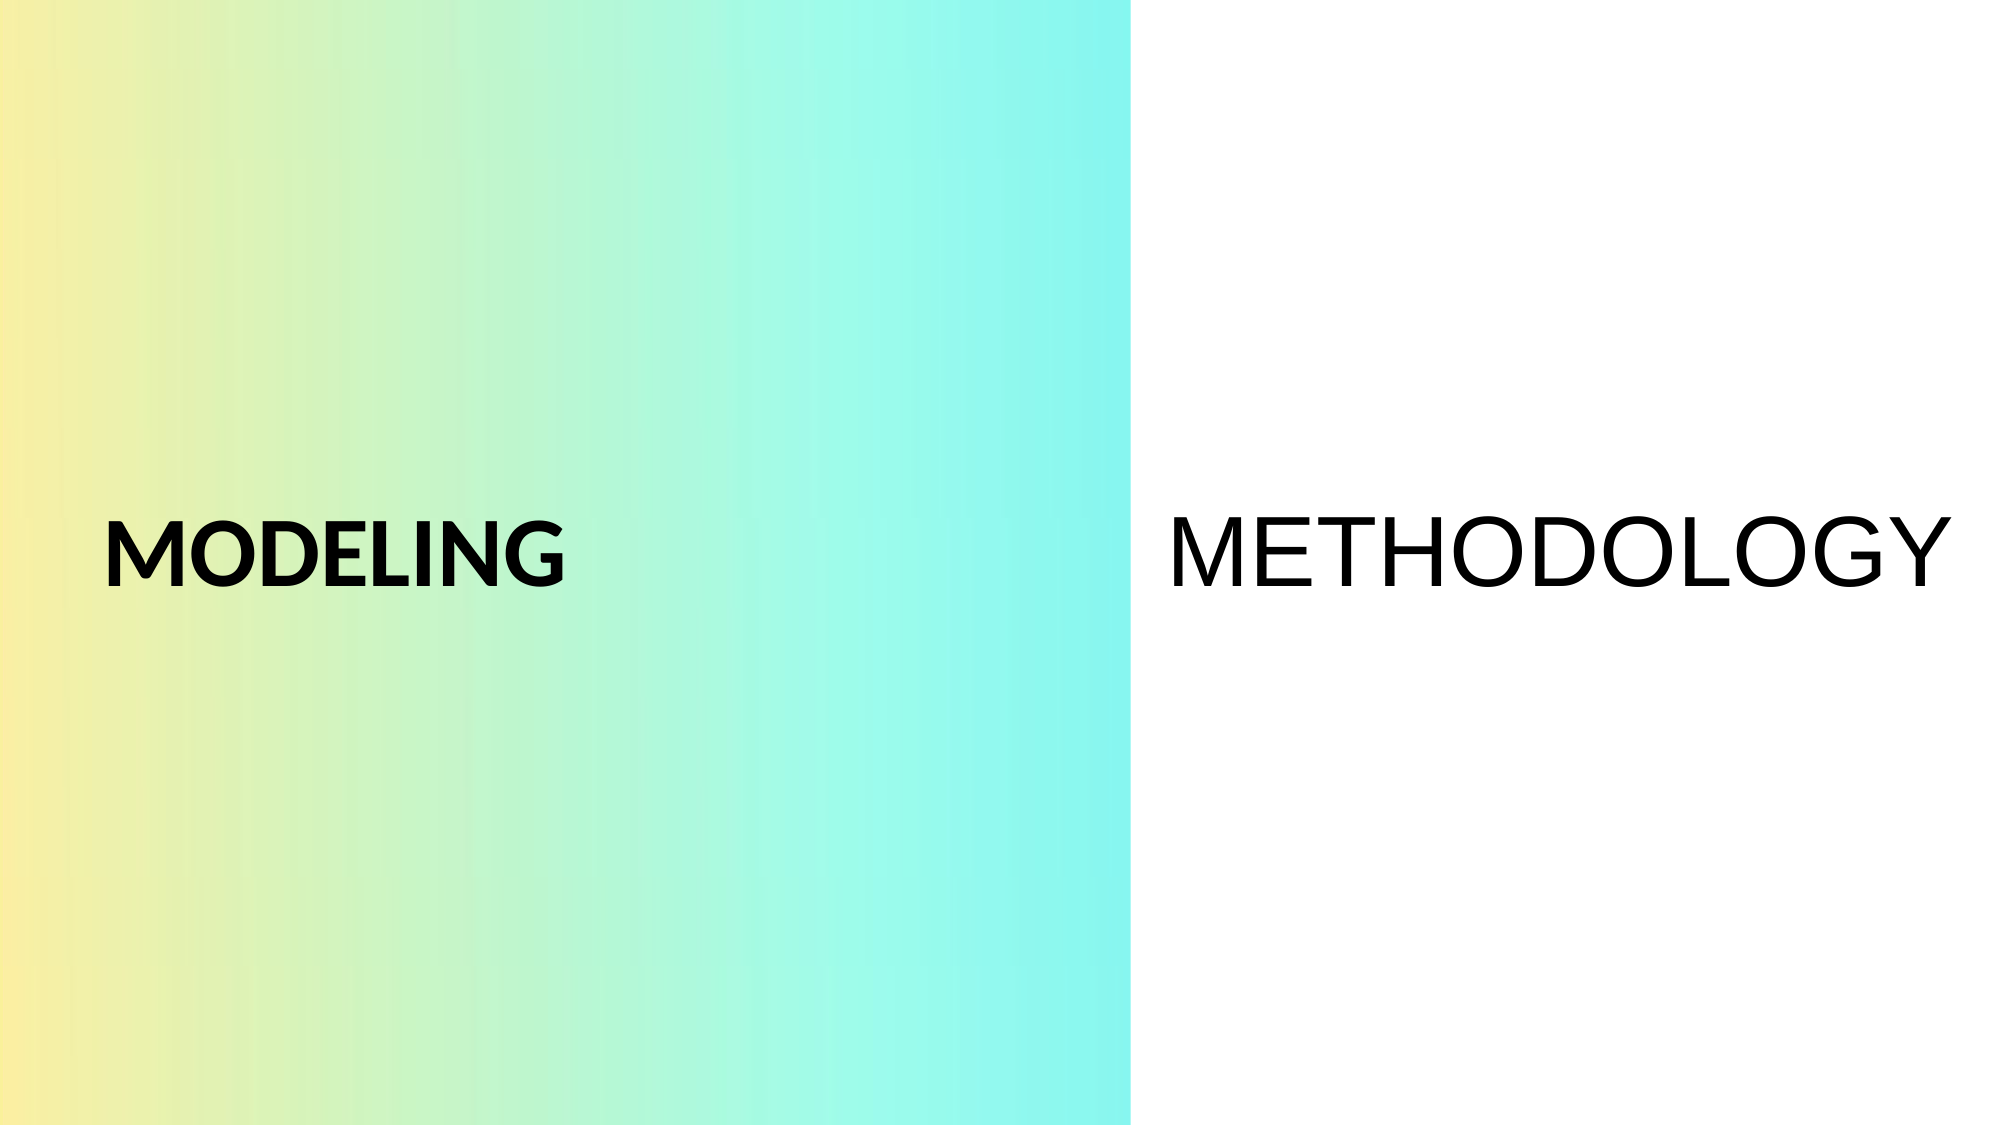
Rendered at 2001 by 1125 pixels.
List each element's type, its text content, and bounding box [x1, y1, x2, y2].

picture [0, 0, 1131, 1125]
text_box METHODOLOGY [1460, 479, 2000, 614]
text_box MODELING [1131, 479, 1460, 614]
